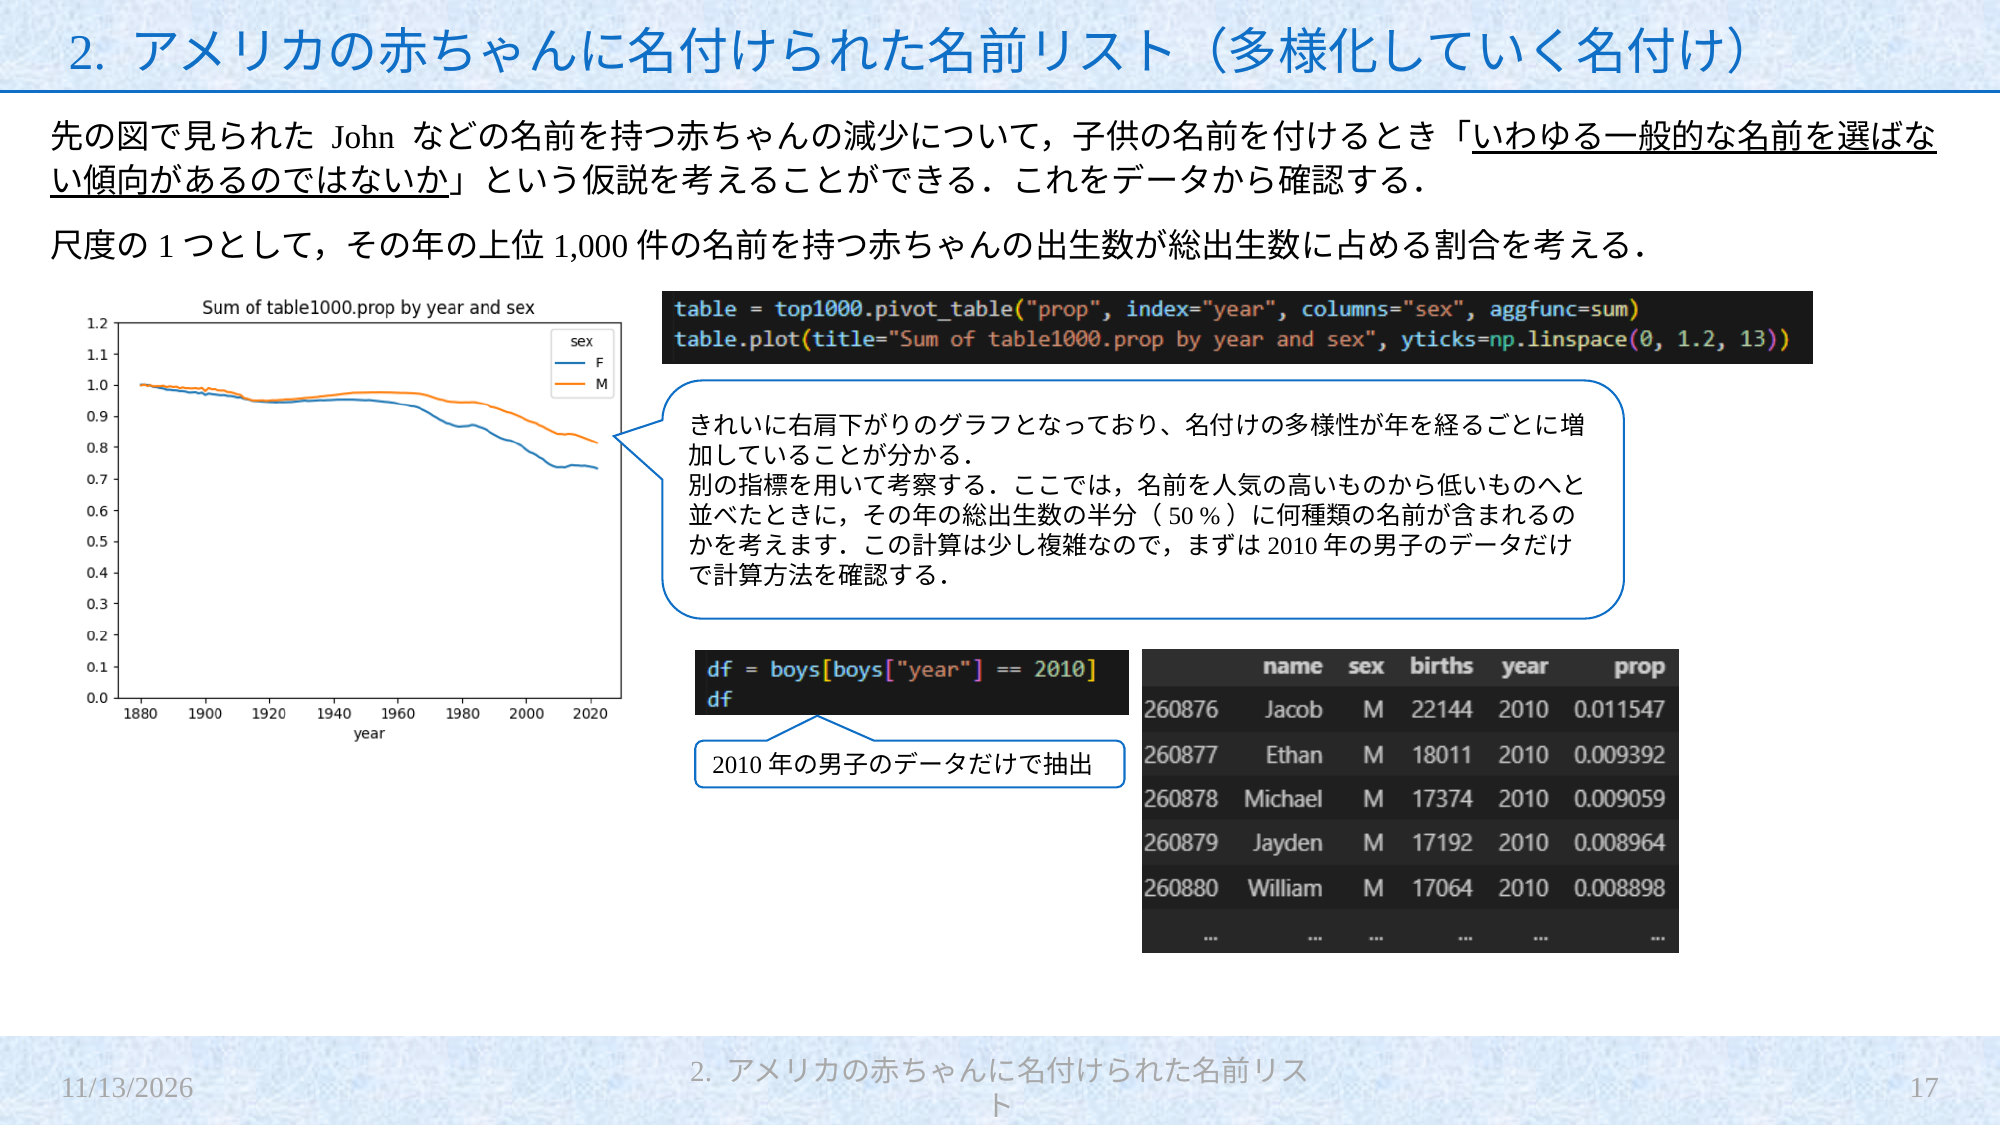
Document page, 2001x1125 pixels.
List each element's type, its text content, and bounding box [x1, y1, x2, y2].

title 2. アメリカの赤ちゃんに名付けられた名前リスト（多様化していく名付け） [53, 15, 1955, 92]
text_box きれいに右肩下がりのグラフとなっており、名付けの多様性が年を経るごとに増加していることが分かる． 別の指標を用いて考察する．ここでは，名前を人気の高いものから低いものへと並べたときに，その年の総出生数の半分（50 %）に何種類の名前が含まれるのかを考えます．この計算は少し複雑なので，まずは2010年の男子のデータだけで計算方法を確認する． [625, 379, 1625, 620]
picture [0, 0, 2000, 90]
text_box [695, 649, 1679, 954]
footer 2. アメリカの赤ちゃんに名付けられた名前リスト [662, 1056, 1338, 1117]
slide_number 17 [1504, 1056, 1955, 1117]
picture [81, 291, 625, 745]
list 先の図で見られた John などの名前を持つ赤ちゃんの減少について，子供の名前を付けるとき「いわゆる一般的な名前を選ばない傾向があるのではないか」という仮説を考えることができる．これをデータから確認する． 尺度の1つとして，その年の上位1,000件の名前を持つ赤ちゃんの出生数が総出生数に占める割合を考える． [35, 103, 1965, 280]
picture [0, 1036, 2000, 1125]
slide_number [45, 1056, 496, 1117]
picture [662, 291, 1813, 364]
